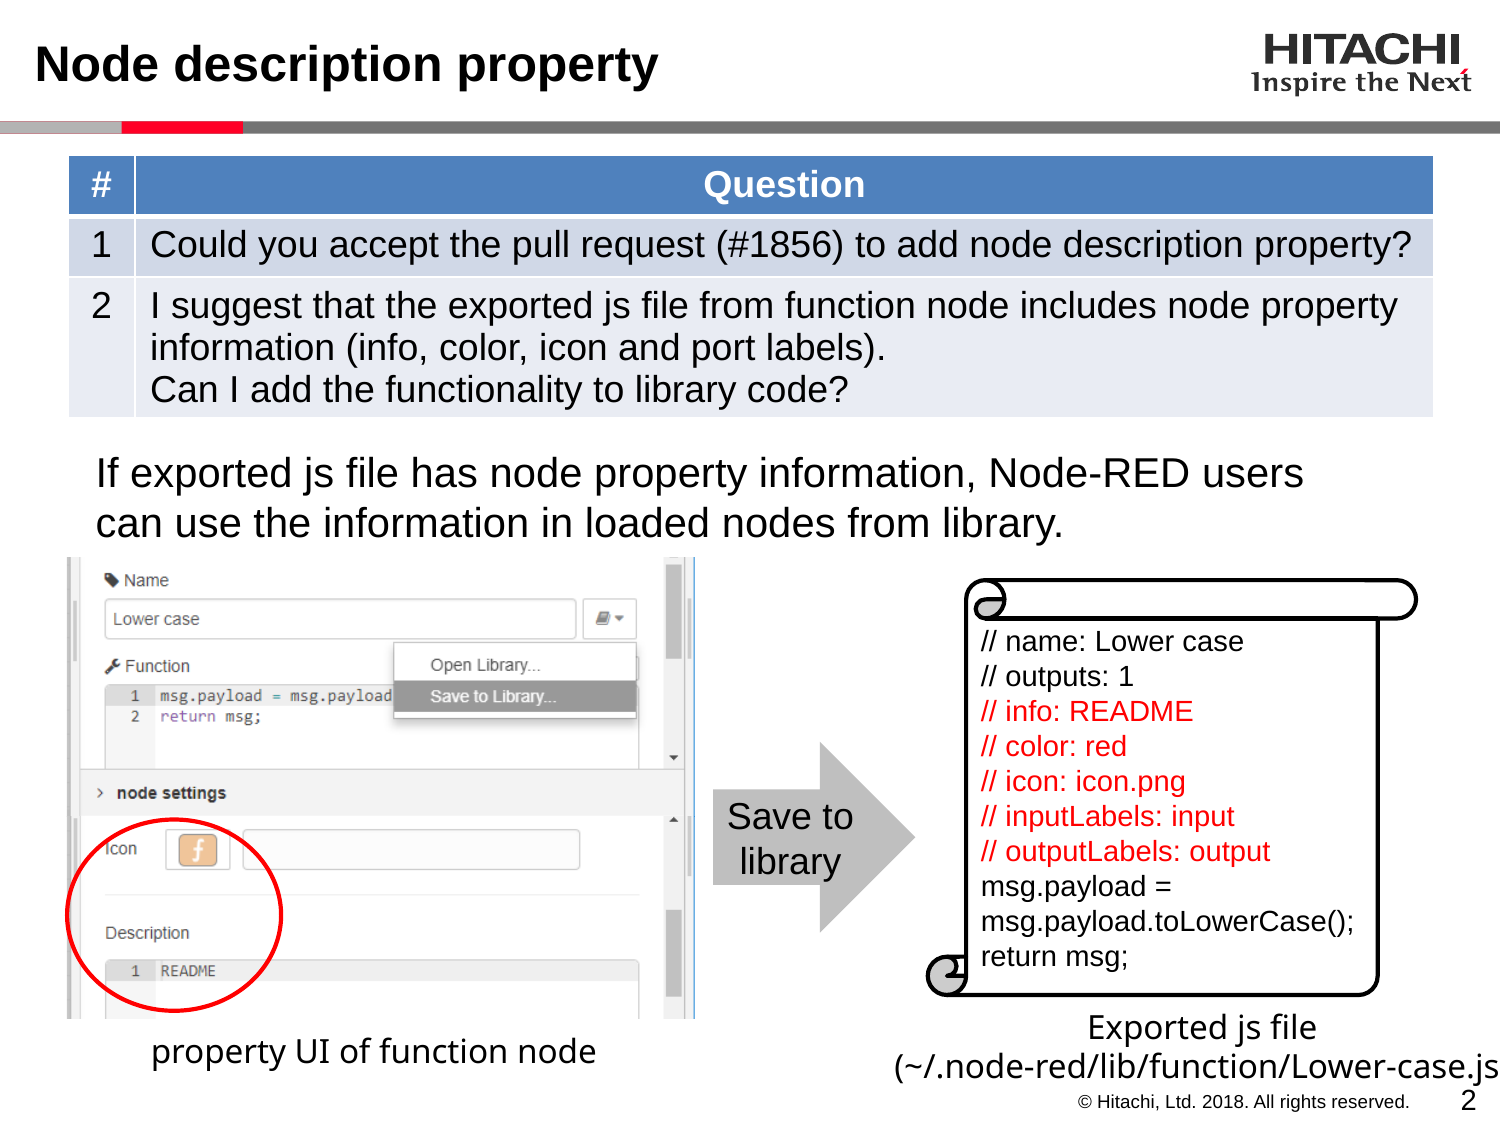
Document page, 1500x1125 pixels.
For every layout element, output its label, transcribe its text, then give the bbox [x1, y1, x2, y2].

text_box Exported js file (~/.node-red/lib/function/Lower-case.js) [879, 998, 1500, 1093]
slide_number 1 [1411, 1093, 1492, 1124]
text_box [66, 556, 695, 1019]
table_header Question [136, 156, 1433, 214]
table_cell I suggest that the exported js file from function node includes node property information (info, color, icon and port labels). Can I add the functionality to library code? [136, 278, 1433, 417]
table_cell 2 [69, 278, 134, 417]
text_box If exported js file has node property information, Node-RED users can use the information in loaded nodes from library. [80, 438, 1332, 553]
text_box // name: Lower case // outputs: 1 // info: README // color: red // icon: icon.png // inputLabels: input // outputLabels: output msg.payload = msg.payload.toLowerCase(); return msg; [925, 578, 1419, 998]
table_cell 1 [69, 219, 134, 276]
table_header # [69, 156, 134, 214]
title Node description property [19, 30, 681, 101]
text_box property UI of function node [136, 1026, 613, 1078]
table_cell Could you accept the pull request (#1856) to add node description property? [136, 219, 1433, 276]
text_box Save to library [713, 741, 916, 933]
